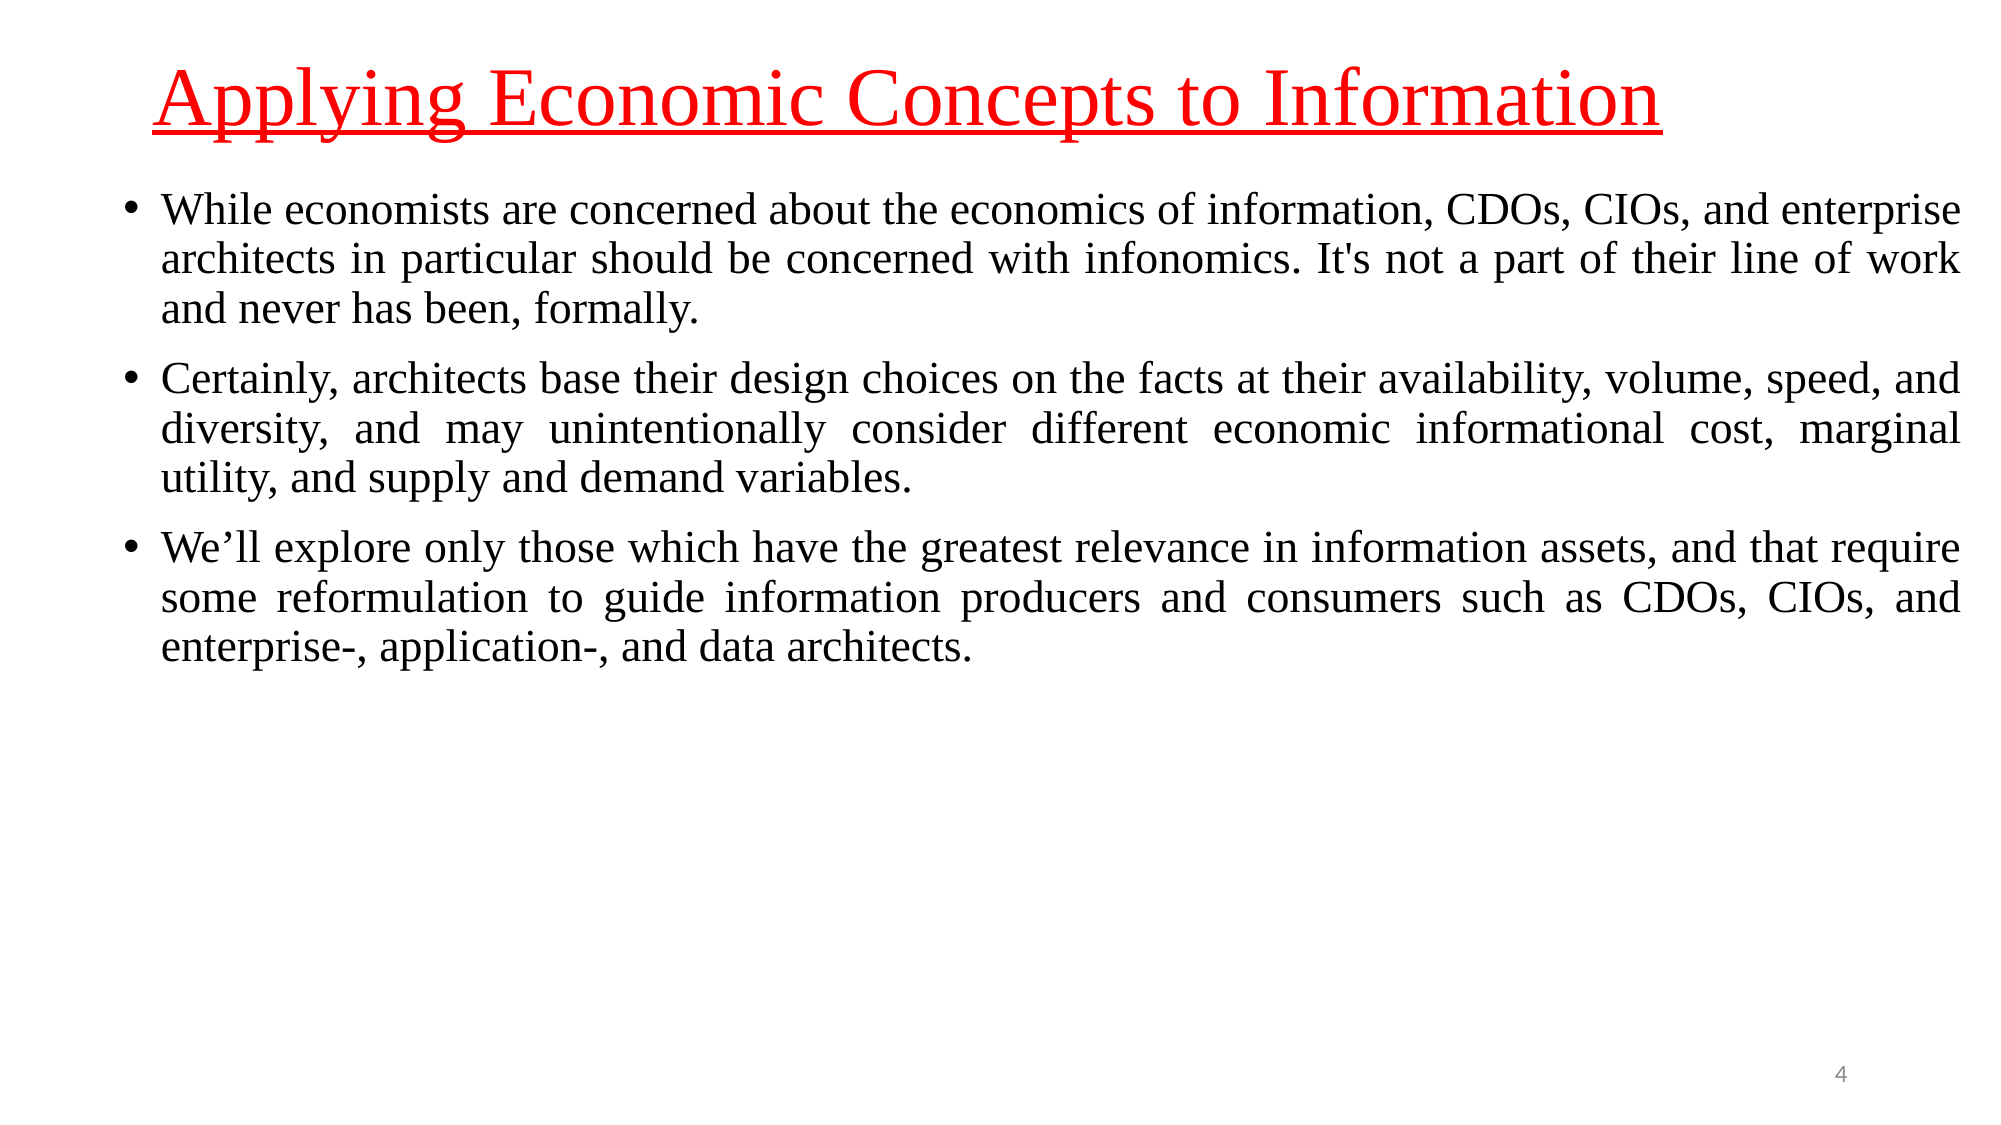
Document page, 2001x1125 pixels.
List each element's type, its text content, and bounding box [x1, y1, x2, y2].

slide_number 4 [1412, 1042, 1863, 1103]
title Applying Economic Concepts to Information [137, 39, 1863, 158]
list While economists are concerned about the economics of information, CDOs, CIOs, and enterprise architects in particular should be concerned with infonomics. It's not a part of their line of work and never has been, formally. Certainly, architects base their design choices on the facts at their availability, volume, speed, and diversity, and may unintentionally consider different economic informational cost, marginal utility, and supply and demand variables. We’ll explore only those which have the greatest relevance in information assets, and that require some reformulation to guide information producers and consumers such as CDOs, CIOs, and enterprise-, application-, and data architects. [108, 177, 1978, 1032]
